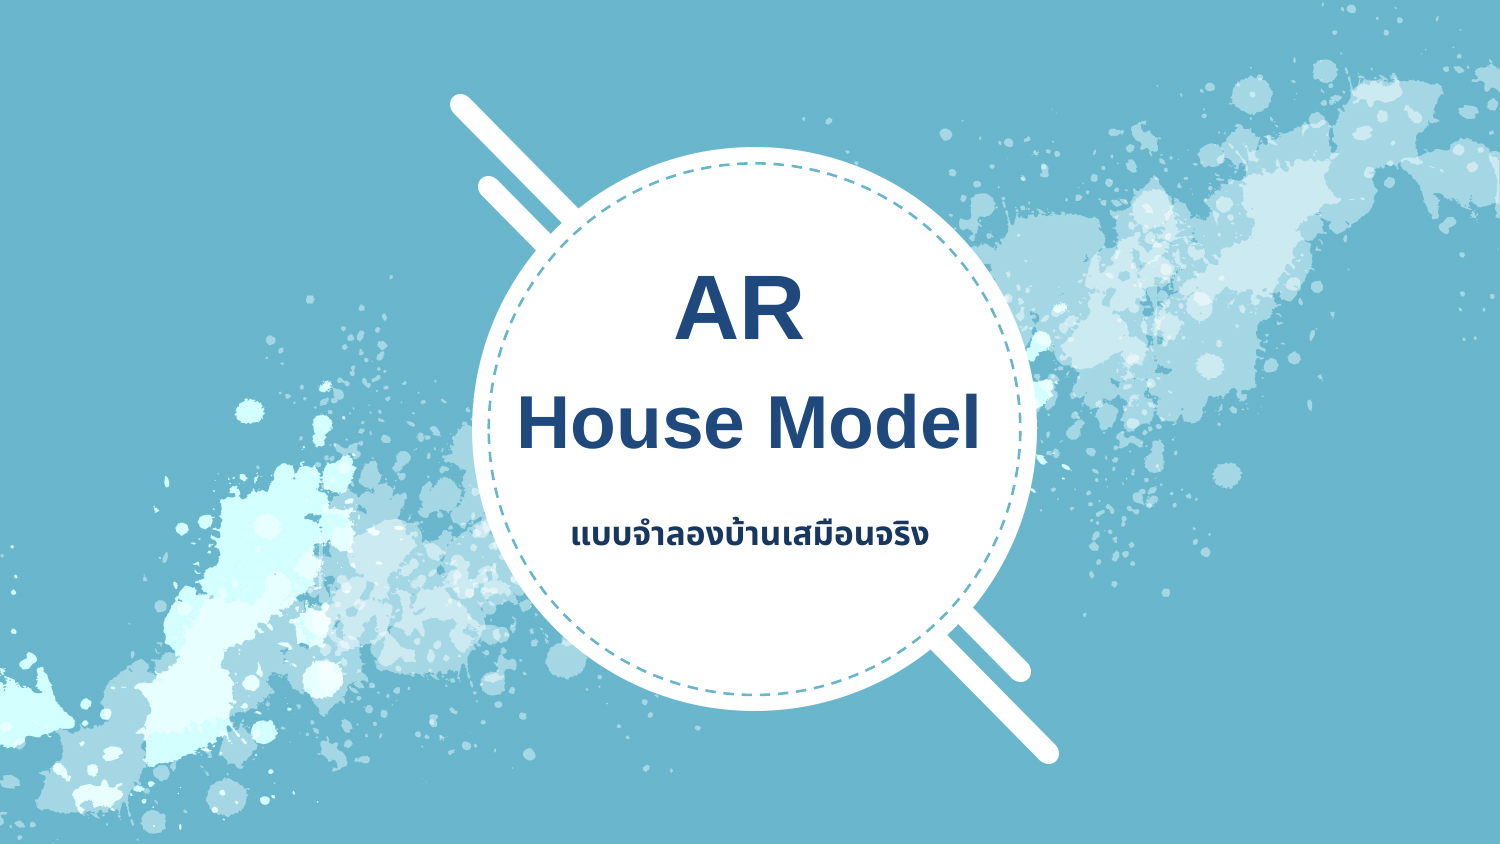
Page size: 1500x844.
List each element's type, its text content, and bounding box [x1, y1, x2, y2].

picture [0, 0, 1500, 844]
list แบบจำลองบ้านเสมือนจริง [472, 492, 1028, 572]
list AR House Model [472, 269, 1028, 442]
